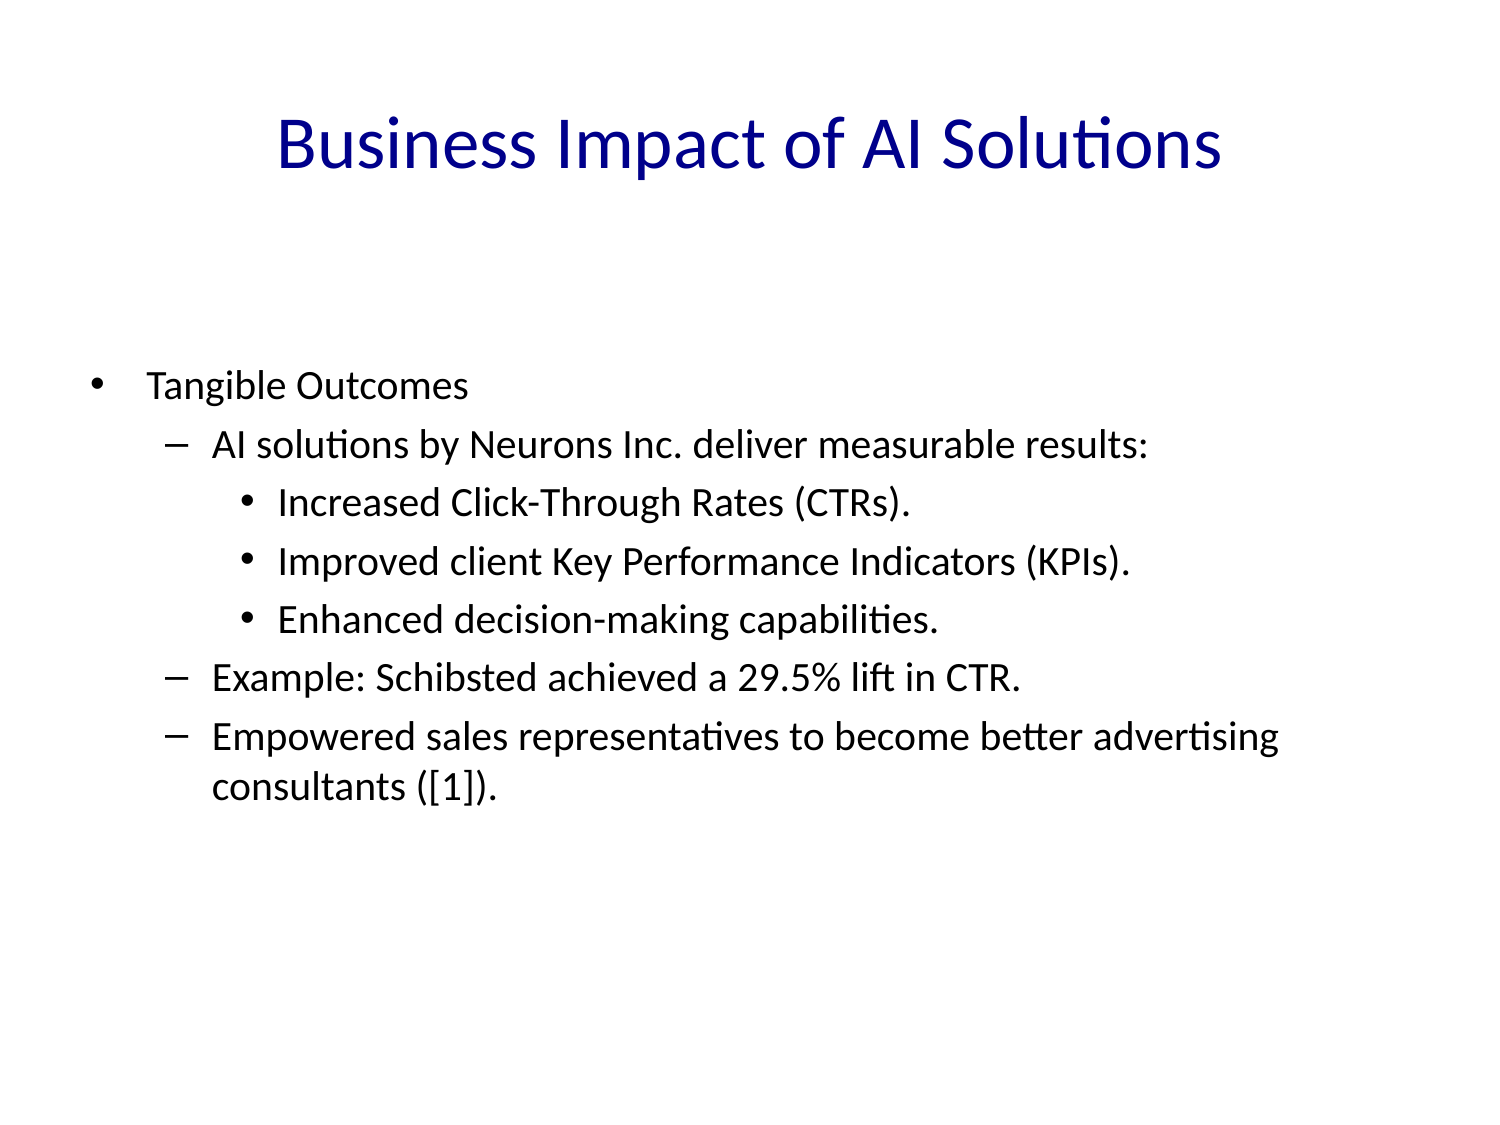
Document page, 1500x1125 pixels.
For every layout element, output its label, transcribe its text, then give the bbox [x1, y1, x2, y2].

list Tangible Outcomes AI solutions by Neurons Inc. deliver measurable results: Increased Click-Through Rates (CTRs). Improved client Key Performance Indicators (KPIs). Enhanced decision-making capabilities. Example: Schibsted achieved a 29.5% lift in CTR. Empowered sales representatives to become better advertising consultants ([1]). [75, 262, 1425, 1005]
title Business Impact of AI Solutions [75, 45, 1425, 233]
